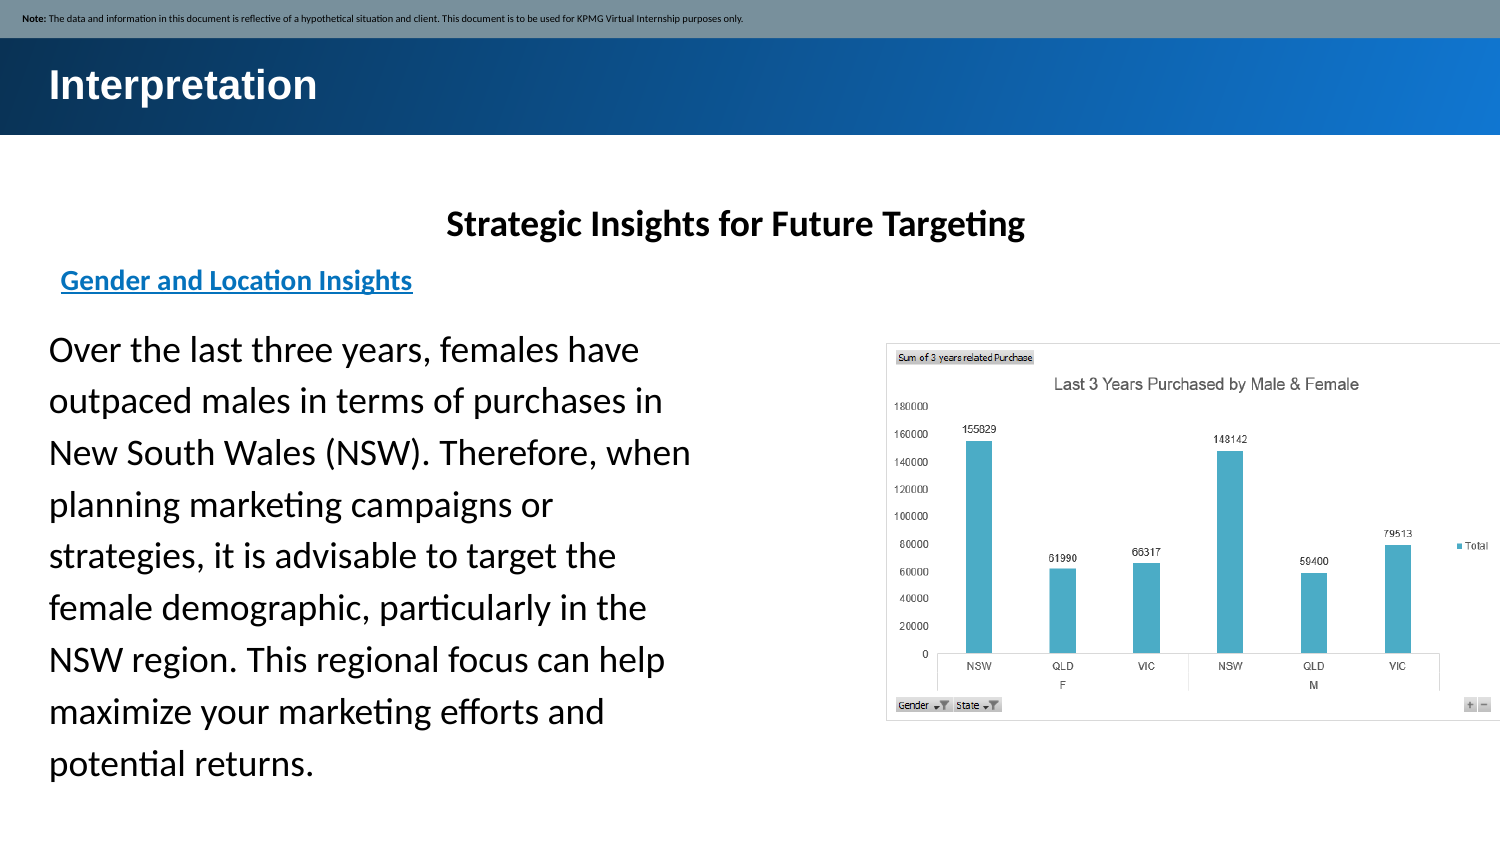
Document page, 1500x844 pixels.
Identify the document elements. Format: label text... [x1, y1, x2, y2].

picture [884, 339, 1500, 722]
text_box [0, 39, 1500, 135]
text_box Note: The data and information in this document is reflective of a hypothetical situation and client. This document is to be used for KPMG Virtual Internship purposes only. [0, 0, 1500, 39]
text_box Gender and Location Insights [53, 253, 455, 304]
text_box Over the last three years, females have outpaced males in terms of purchases in New South Wales (NSW). Therefore, when planning marketing campaigns or strategies, it is advisable to target the female demographic, particularly in the NSW region. This regional focus can help maximize your marketing efforts and potential returns. [33, 302, 712, 799]
text_box Strategic Insights for Future Targeting [33, 177, 1439, 260]
text_box Interpretation [33, 43, 1439, 124]
